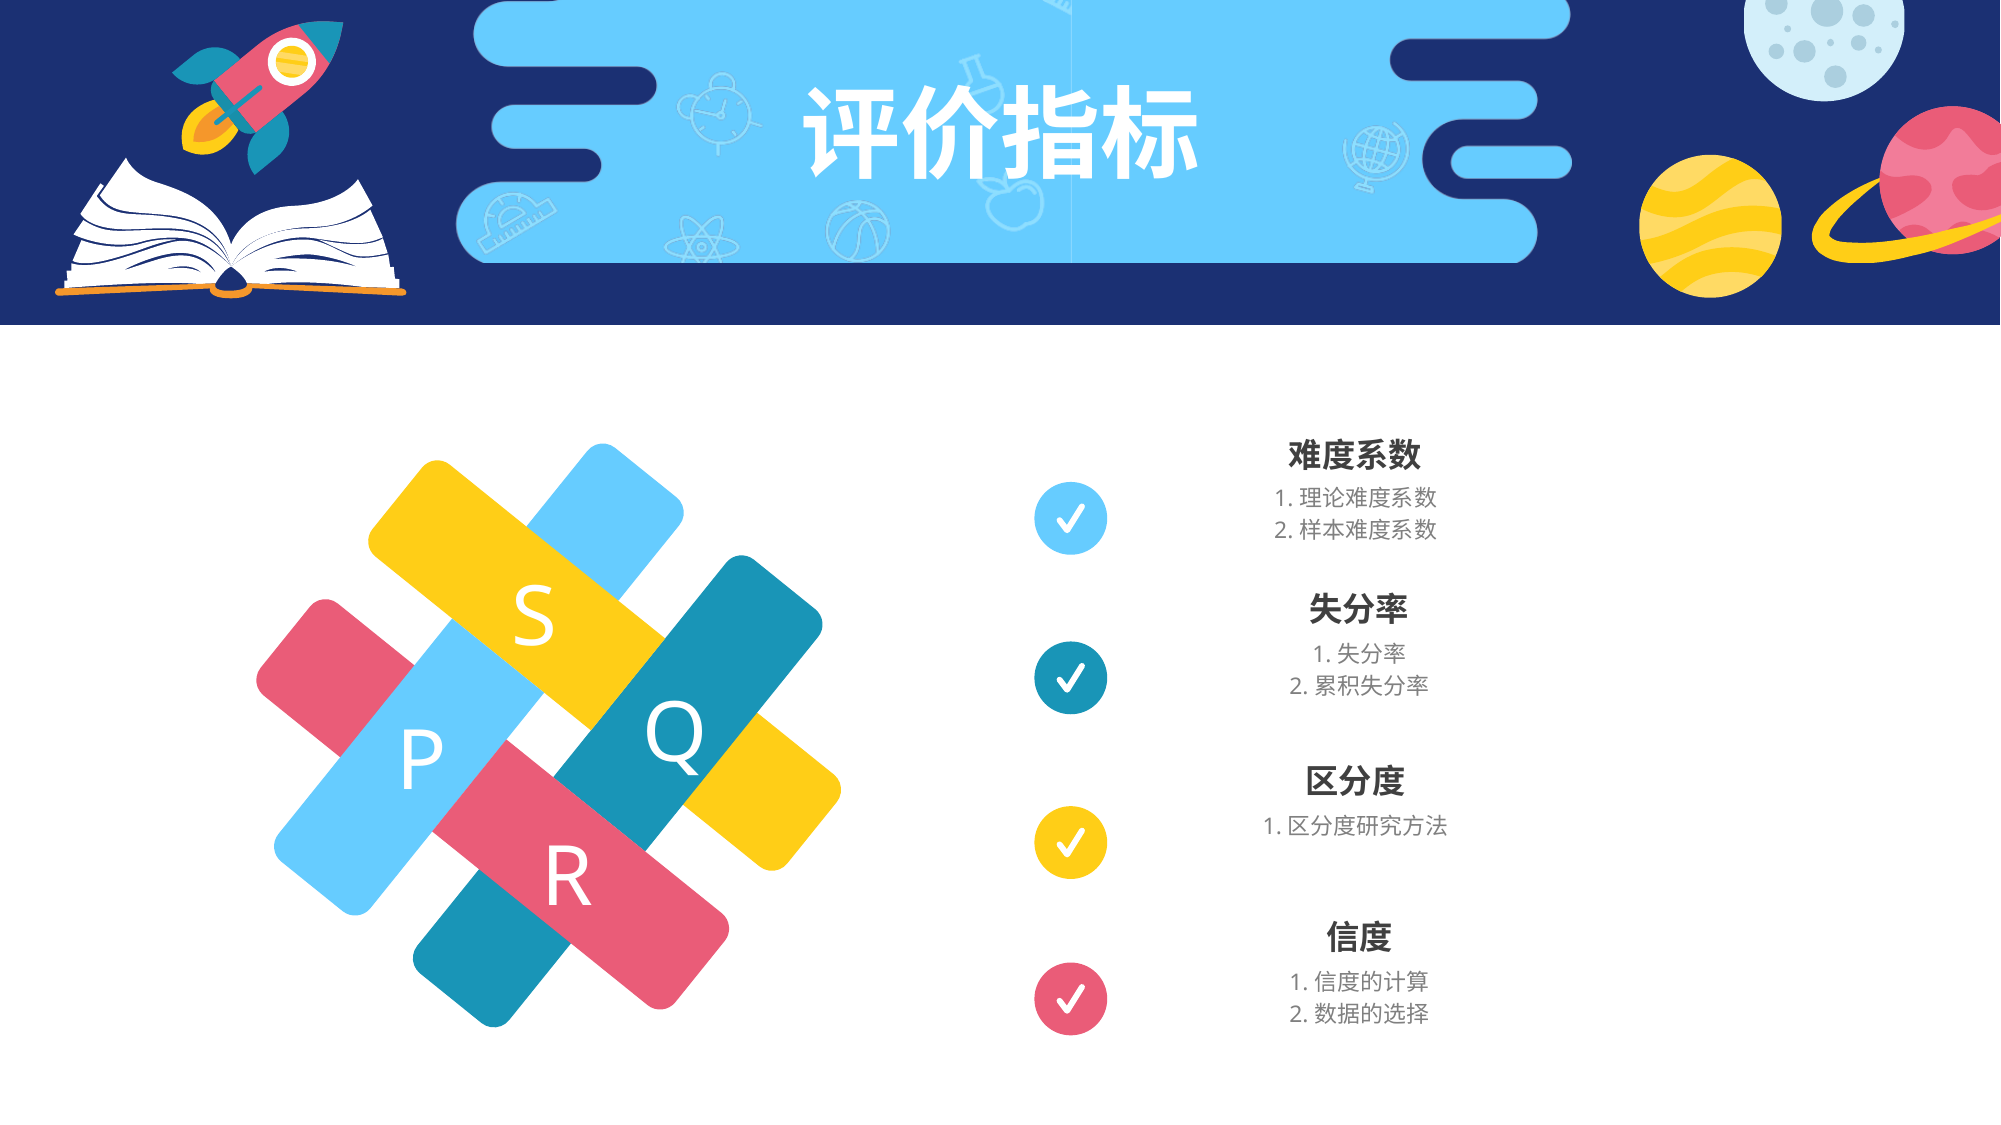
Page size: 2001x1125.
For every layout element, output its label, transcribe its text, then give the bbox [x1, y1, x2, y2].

text_box [1056, 827, 1085, 858]
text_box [1129, 908, 1590, 1035]
text_box [1056, 984, 1085, 1014]
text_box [1125, 426, 1586, 551]
text_box [411, 870, 571, 1029]
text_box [1129, 580, 1590, 707]
text_box [1034, 962, 1108, 1036]
text_box [1034, 481, 1108, 555]
picture [55, 20, 407, 299]
picture [1743, 0, 1905, 102]
text_box [367, 459, 564, 645]
text_box [385, 617, 546, 777]
picture [1811, 106, 2000, 263]
text_box [1056, 663, 1085, 693]
text_box [255, 598, 414, 757]
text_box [439, 0, 1572, 263]
text_box [642, 554, 824, 743]
text_box S [488, 555, 581, 680]
text_box [553, 703, 692, 851]
text_box [1034, 641, 1108, 715]
text_box R [526, 814, 585, 939]
text_box [684, 712, 842, 872]
picture [1639, 154, 1782, 299]
text_box [532, 569, 667, 732]
text_box [1034, 806, 1108, 879]
text_box [430, 737, 731, 1011]
text_box P [370, 699, 473, 824]
text_box [273, 718, 436, 917]
text_box [0, 0, 2000, 326]
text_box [1125, 752, 1586, 848]
text_box [527, 442, 685, 600]
text_box Q [616, 670, 734, 796]
text_box [1056, 503, 1085, 534]
